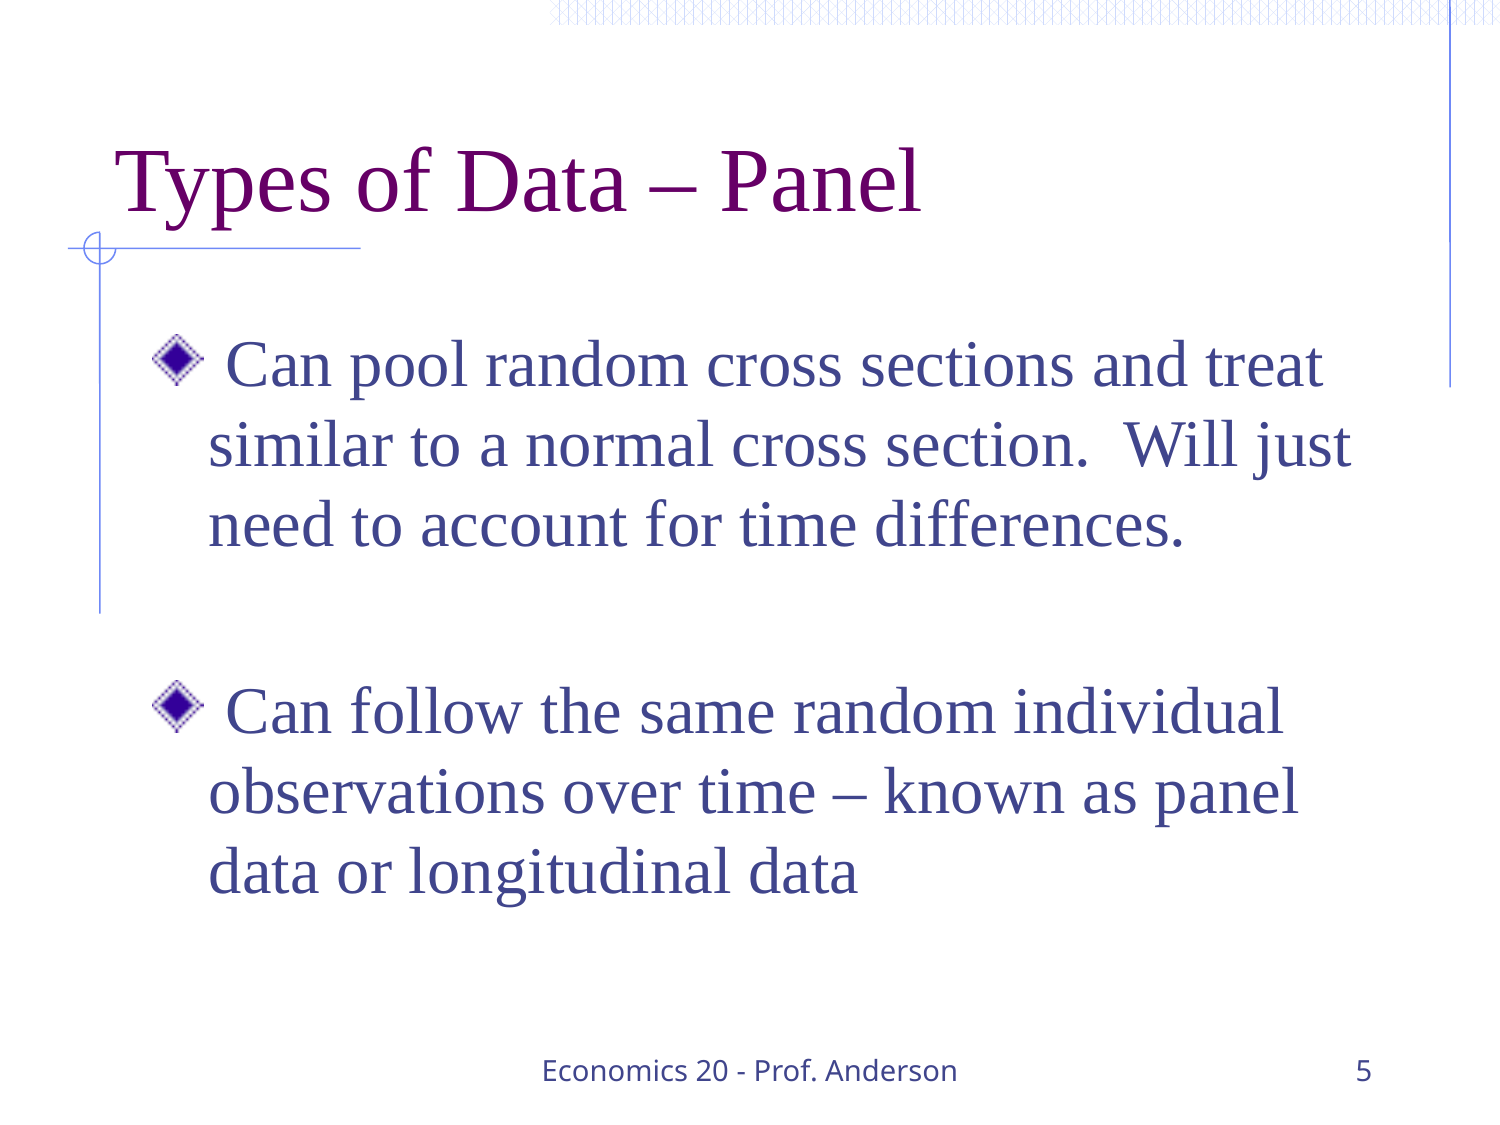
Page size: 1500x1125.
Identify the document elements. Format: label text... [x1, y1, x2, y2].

title Types of Data – Panel [99, 50, 1375, 238]
footer Economics 20 - Prof. Anderson [512, 1025, 988, 1100]
picture [152, 680, 204, 733]
list Can pool random cross sections and treat similar to a normal cross section. Will just need to account for time differences. Can follow the same random individual observations over time – known as panel data or longitudinal data [137, 312, 1413, 988]
slide_number 5 [1074, 1025, 1388, 1100]
picture [152, 334, 204, 386]
